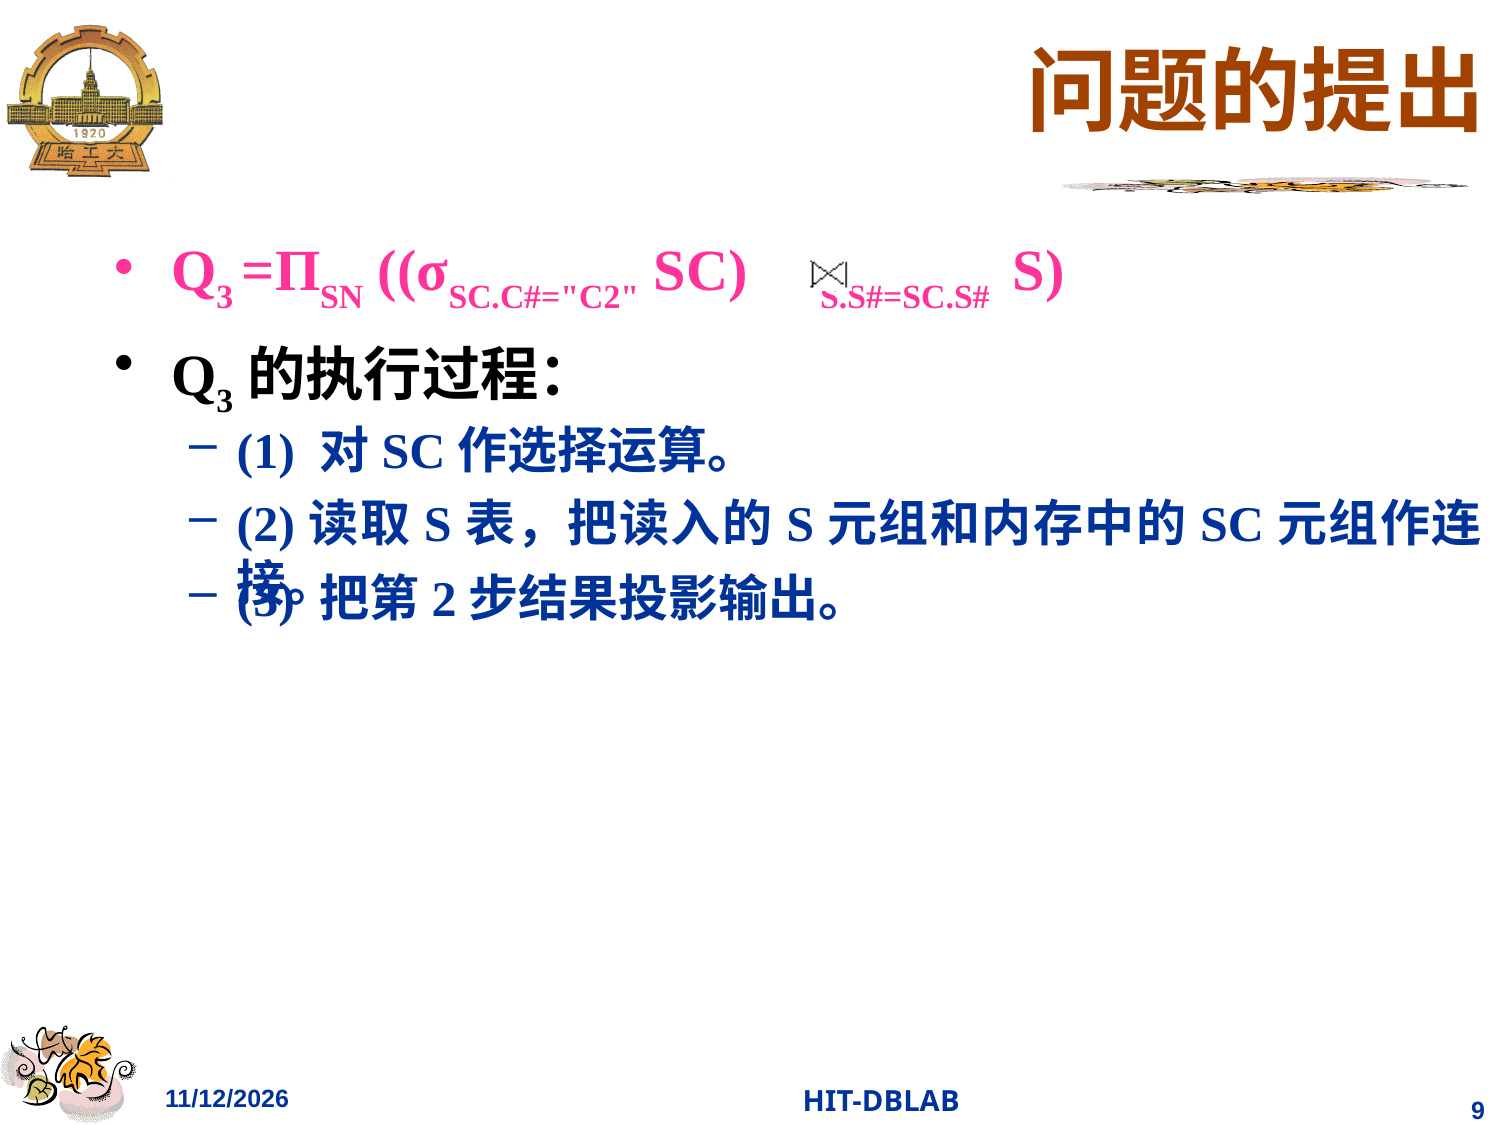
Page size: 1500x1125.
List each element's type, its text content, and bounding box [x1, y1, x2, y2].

text_box (1) 对SC作选择运算。 [99, 410, 1400, 484]
list Q3的执行过程： [99, 329, 1401, 410]
footer HIT-DBLAB [524, 1074, 1238, 1125]
text_box (3) 把第2步结果投影输出。 [99, 559, 1400, 638]
text_box (2)读取S表，把读入的S元组和内存中的SC元组作连接。 [99, 484, 1497, 571]
slide_number 9 [1437, 1087, 1500, 1125]
text_box Q3 =ΠSN ((σSC.C#="C2" SC) S.S#=SC.S# S) [99, 224, 1400, 313]
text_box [808, 259, 852, 292]
picture [0, 24, 175, 182]
title 问题的提出 [162, 0, 1500, 176]
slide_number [149, 1074, 413, 1125]
